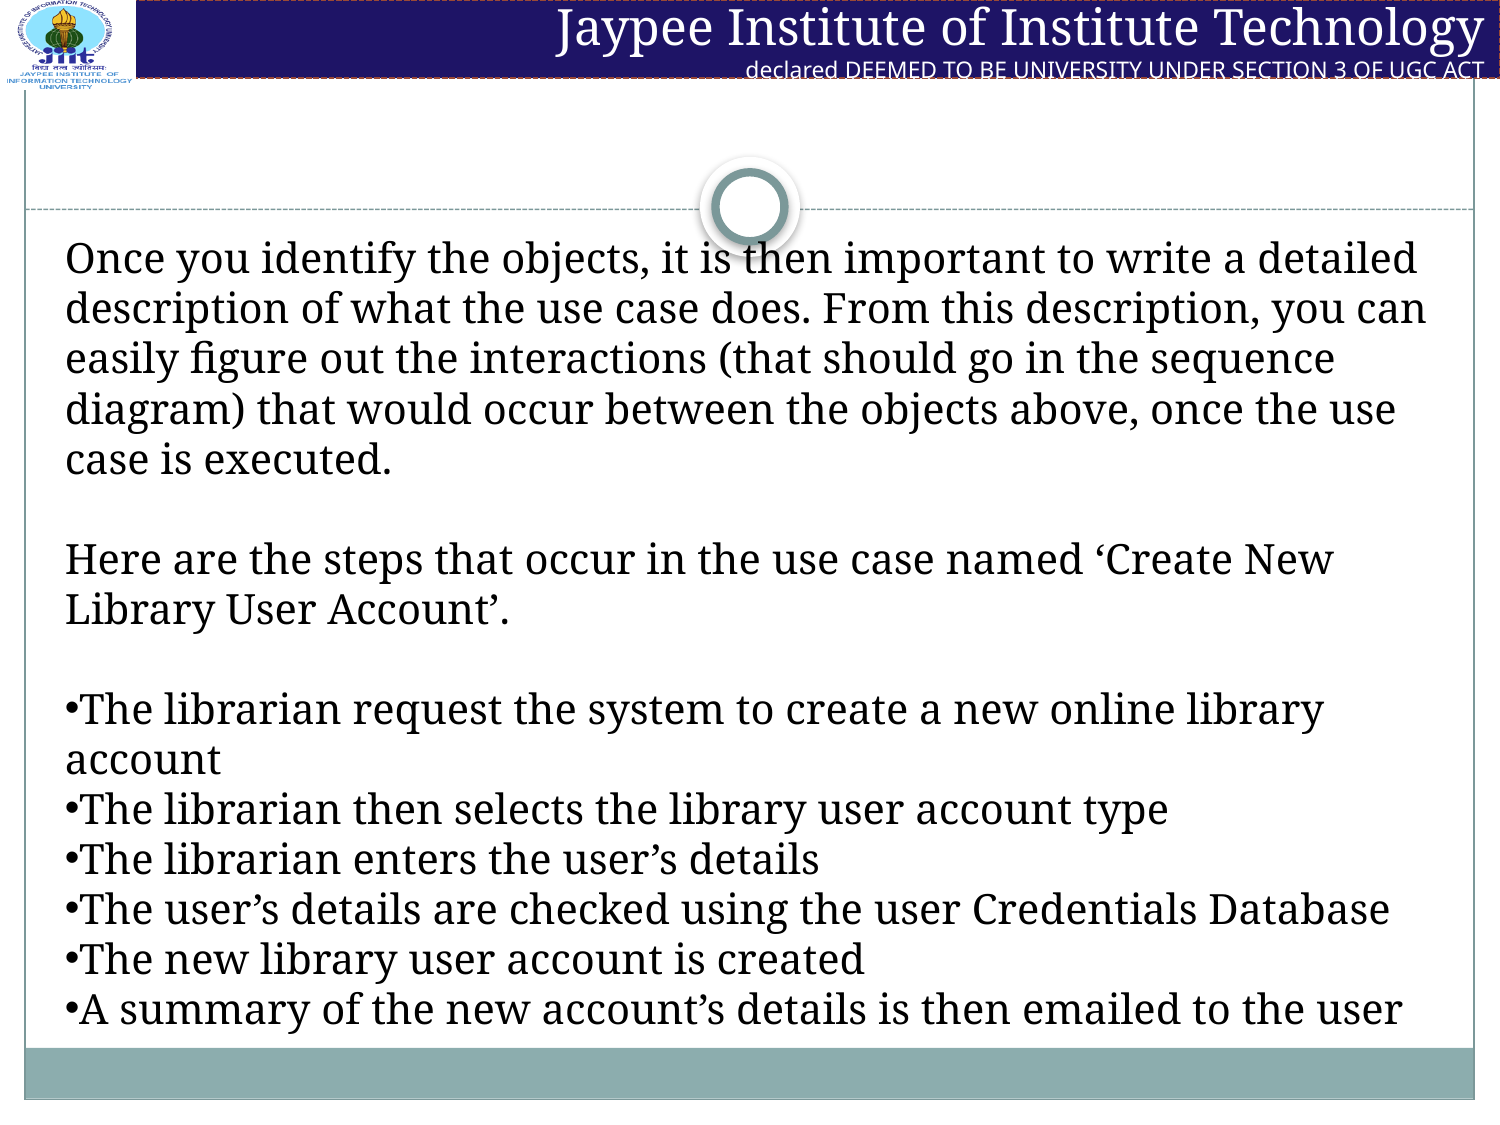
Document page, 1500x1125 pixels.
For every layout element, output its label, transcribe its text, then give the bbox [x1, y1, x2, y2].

title [49, 37, 1450, 162]
text_box Once you identify the objects, it is then important to write a detailed description of what the use case does. From this description, you can easily figure out the interactions (that should go in the sequence diagram) that would occur between the objects above, once the use case is executed. Here are the steps that occur in the use case named ‘Create New Library User Account’. The librarian request the system to create a new online library account The librarian then selects the library user account type The librarian enters the user’s details The user’s details are checked using the user Credentials Database The new library user account is created A summary of the new account’s details is then emailed to the user [49, 224, 1475, 1040]
picture [0, 0, 136, 90]
